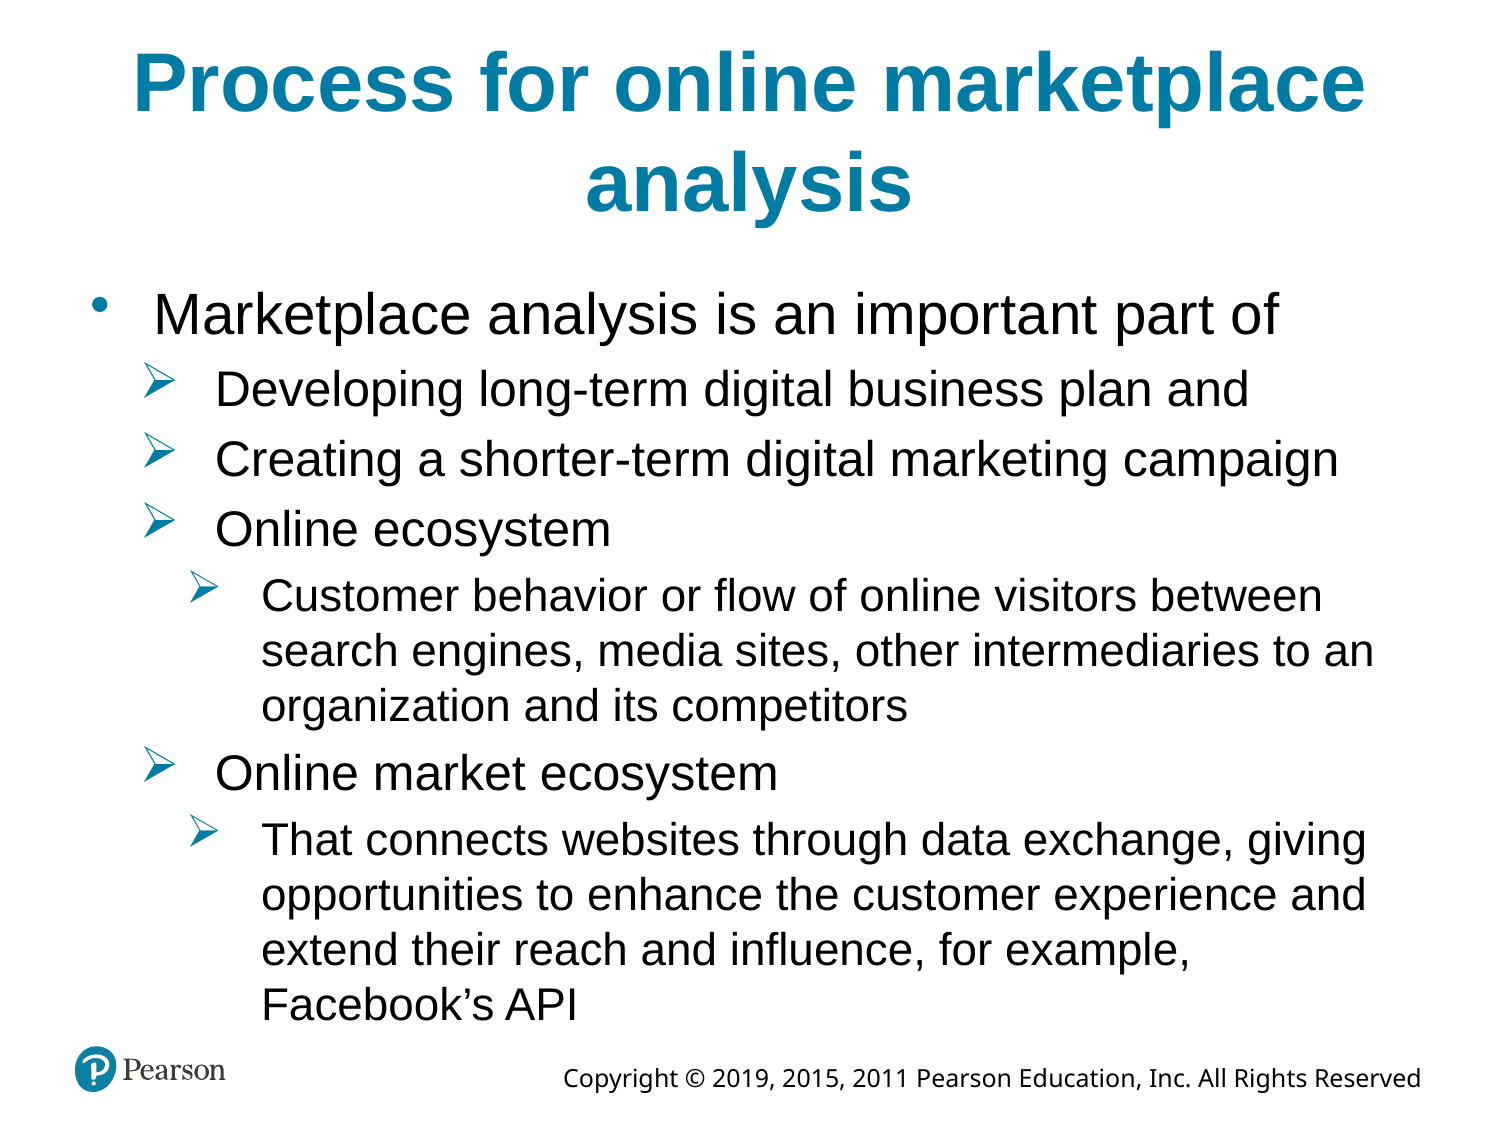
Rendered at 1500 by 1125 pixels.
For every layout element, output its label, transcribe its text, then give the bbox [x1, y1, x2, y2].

list Marketplace analysis is an important part of Developing long-term digital business plan and Creating a shorter-term digital marketing campaign Online ecosystem Customer behavior or flow of online visitors between search engines, media sites, other intermediaries to an organization and its competitors Online market ecosystem That connects websites through data exchange, giving opportunities to enhance the customer experience and extend their reach and influence, for example, Facebook’s API [75, 268, 1434, 1037]
title Process for online marketplace analysis [14, 30, 1486, 227]
